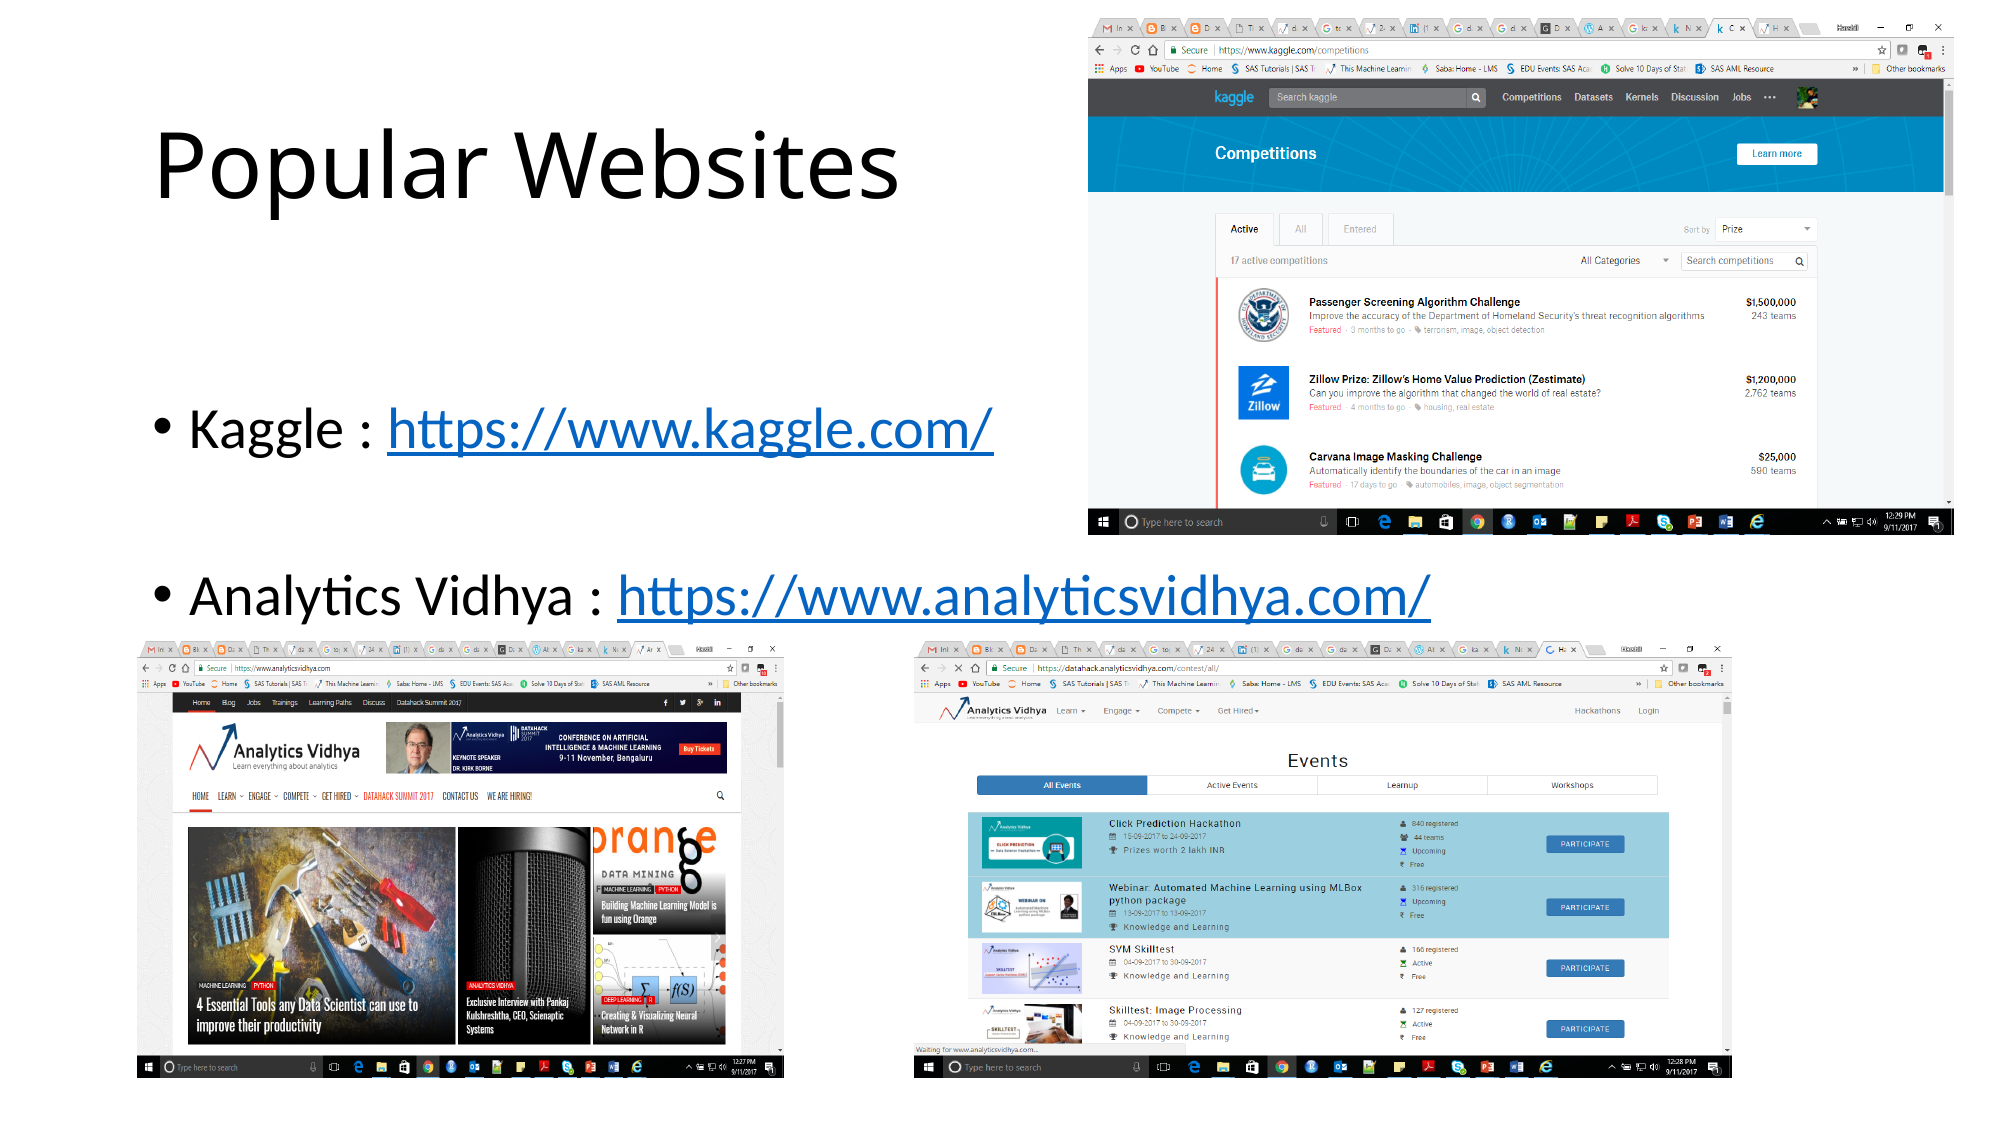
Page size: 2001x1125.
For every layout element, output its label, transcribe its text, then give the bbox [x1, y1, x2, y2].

picture [137, 641, 784, 1078]
picture [914, 641, 1732, 1078]
title Popular Websites [137, 59, 1087, 278]
picture [1233, 151, 1239, 158]
picture [1087, 18, 1954, 535]
list Kaggle : https://www.kaggle.com/ Analytics Vidhya : https://www.analyticsvidhya.com/ [137, 299, 1863, 1014]
picture [1738, 144, 1817, 164]
